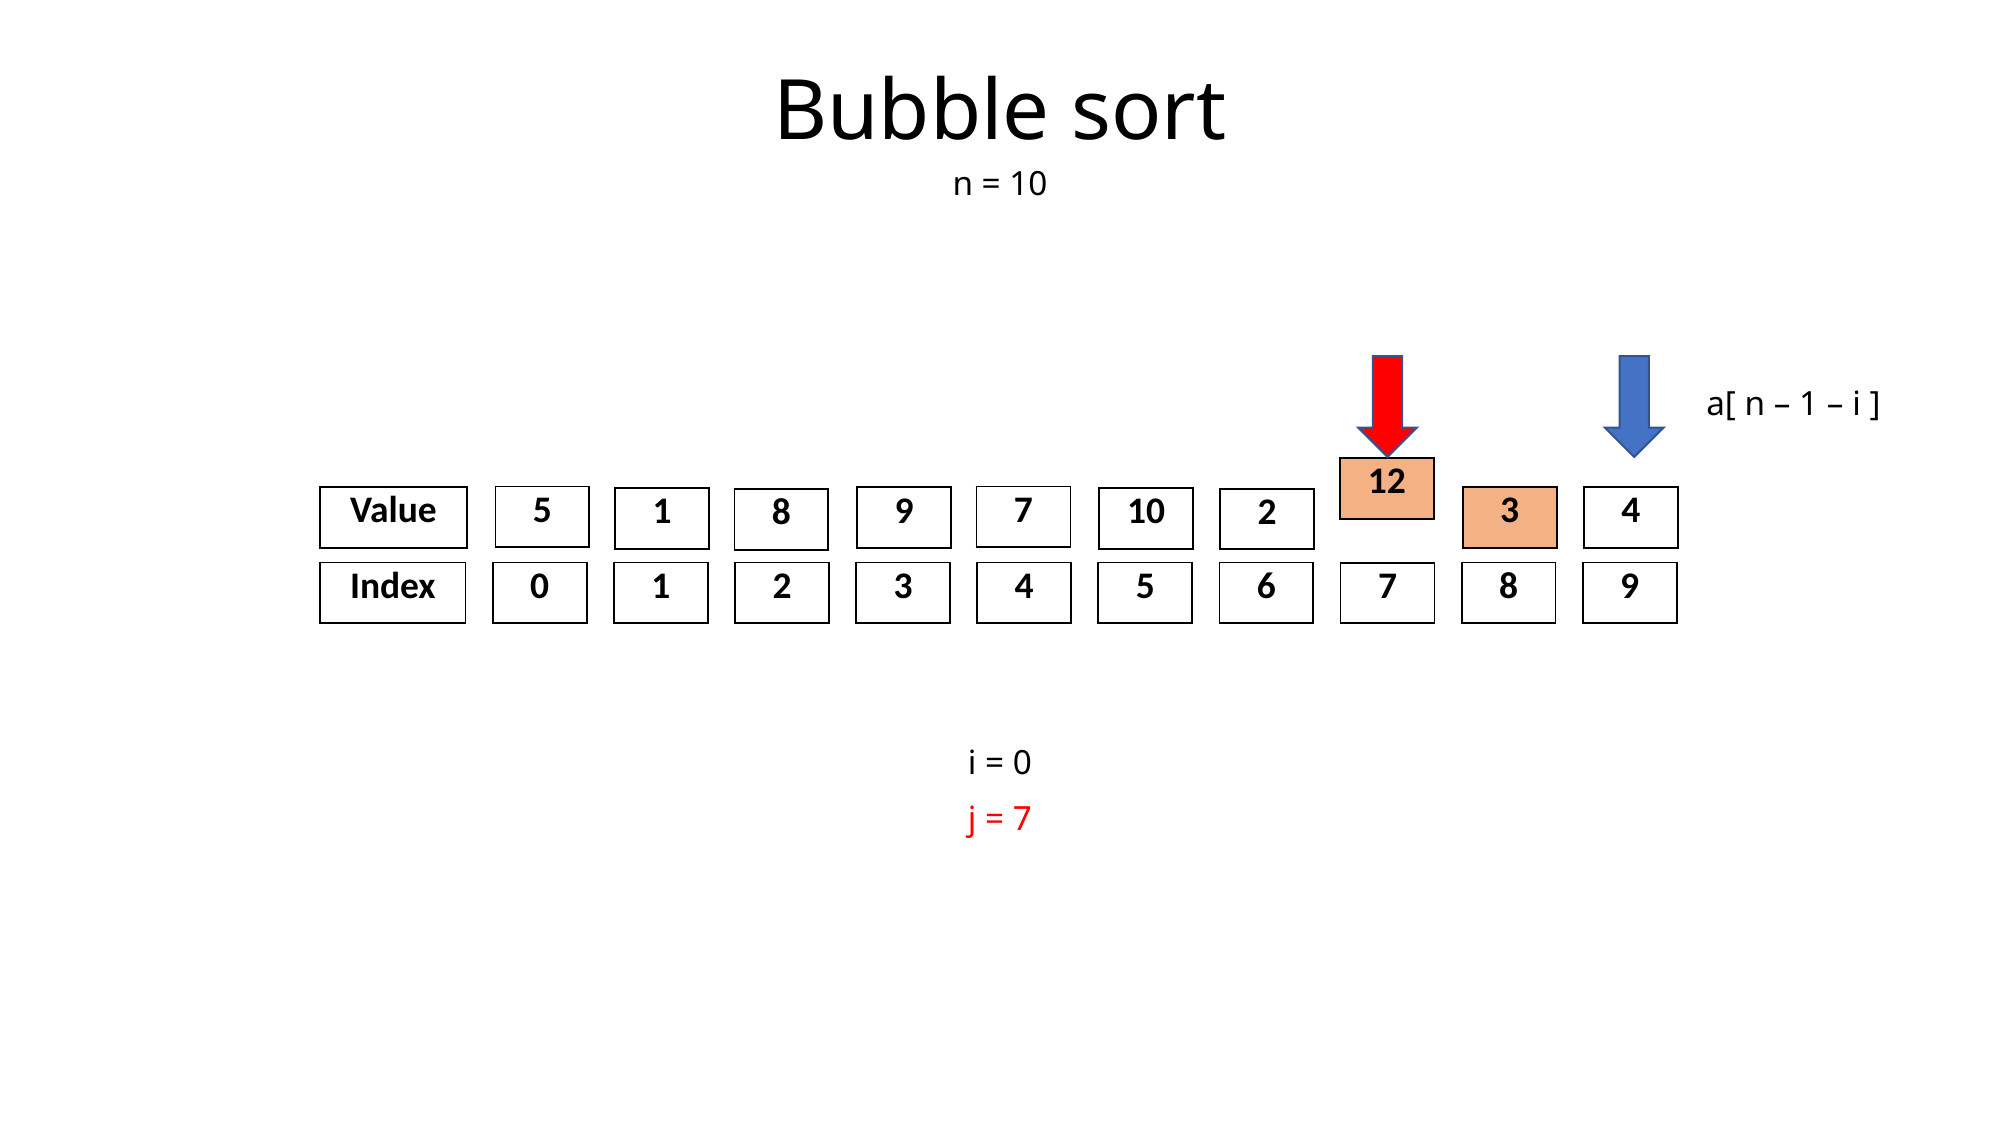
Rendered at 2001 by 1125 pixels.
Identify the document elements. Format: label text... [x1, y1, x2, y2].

text_box i = 0 [953, 734, 1047, 789]
table_header 0 [494, 563, 586, 622]
text_box Bubble sort [758, 48, 1242, 164]
table_header 2 [1221, 490, 1313, 548]
table_header 7 [977, 487, 1070, 546]
table_header 3 [1464, 488, 1556, 547]
table_header 8 [735, 490, 827, 549]
text_box n = 10 [937, 154, 1063, 210]
text_box [1355, 355, 1420, 459]
table_header 1 [616, 489, 708, 548]
table_header 12 [1341, 459, 1433, 518]
table_header 2 [736, 563, 828, 622]
table_header 9 [1584, 563, 1676, 622]
table_header 7 [1341, 564, 1434, 622]
table_header 5 [496, 487, 588, 546]
table_header 4 [978, 563, 1070, 622]
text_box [1604, 356, 1912, 457]
table_header Value [321, 488, 466, 547]
table_header 10 [1100, 489, 1192, 548]
table_header Index [321, 563, 465, 622]
table_header 8 [1463, 563, 1555, 622]
table_header 6 [1220, 563, 1312, 622]
table_header 3 [857, 563, 949, 622]
text_box j = 7 [953, 789, 1047, 845]
table_header 9 [858, 488, 950, 547]
table_header 1 [615, 563, 707, 622]
table_header 4 [1585, 488, 1677, 547]
table_header 5 [1099, 563, 1191, 622]
